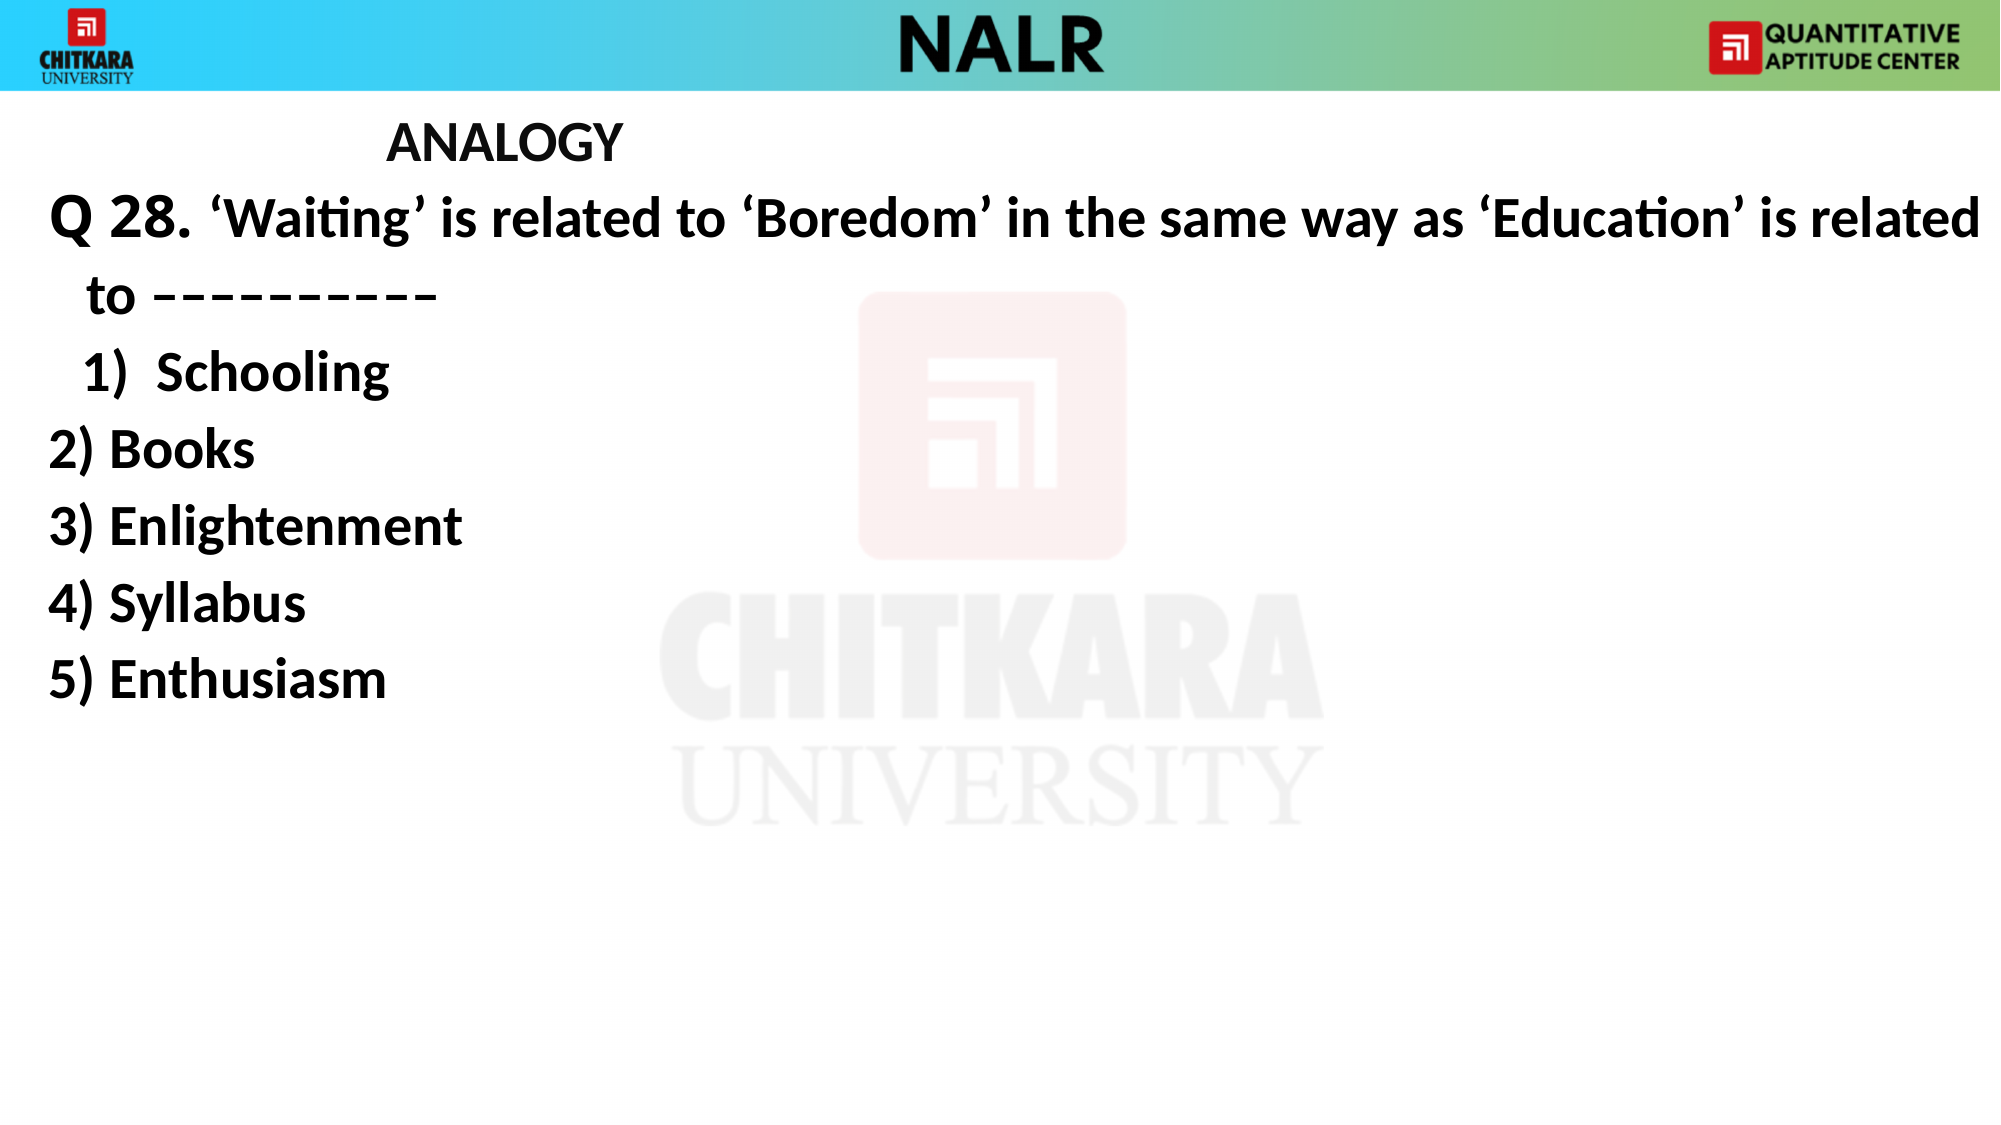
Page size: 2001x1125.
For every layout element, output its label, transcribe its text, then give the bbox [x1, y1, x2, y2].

list ANALOGY Q 28. ‘Waiting’ is related to ‘Boredom’ in the same way as ‘Education’ is related to –––––––––– Schooling 2) Books 3) Enlightenment 4) Syllabus 5) Enthusiasm [33, 88, 2000, 1053]
picture [0, 0, 2000, 1125]
title [41, 31, 1959, 88]
